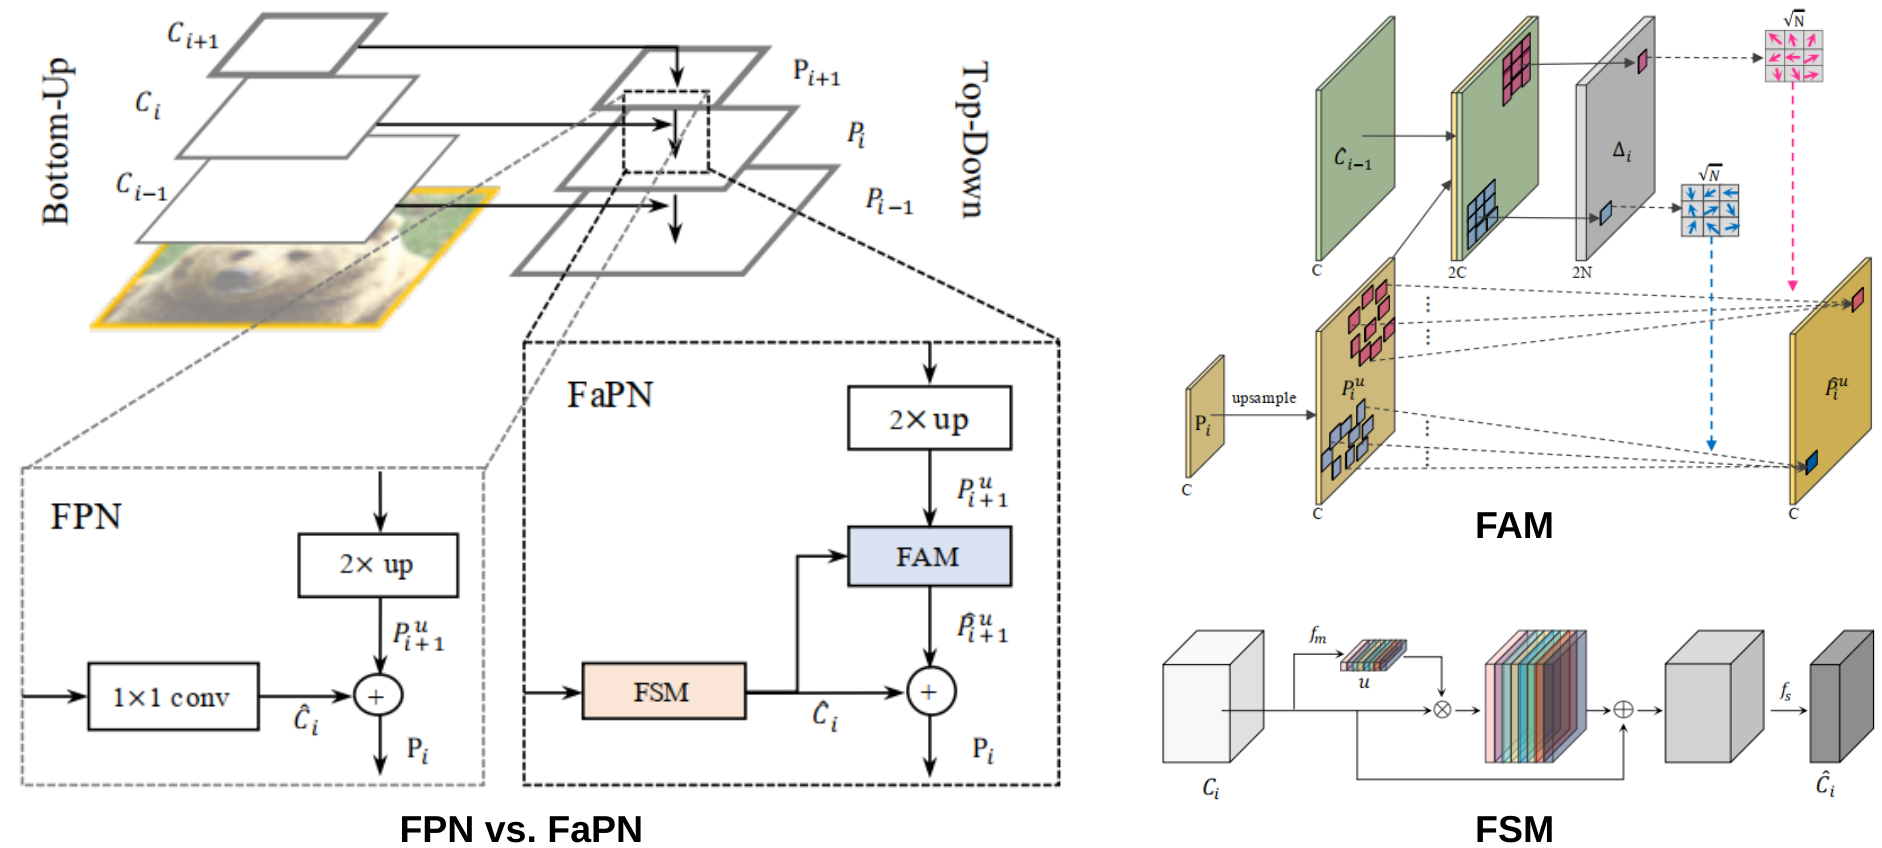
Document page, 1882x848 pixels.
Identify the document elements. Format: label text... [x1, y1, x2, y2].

picture [0, 3, 1086, 805]
picture [1158, 3, 1881, 527]
text_box FAM [1460, 527, 1579, 554]
text_box FSM [1460, 805, 1579, 848]
text_box FPN vs. FaPN [384, 805, 701, 848]
picture [1158, 617, 1881, 805]
